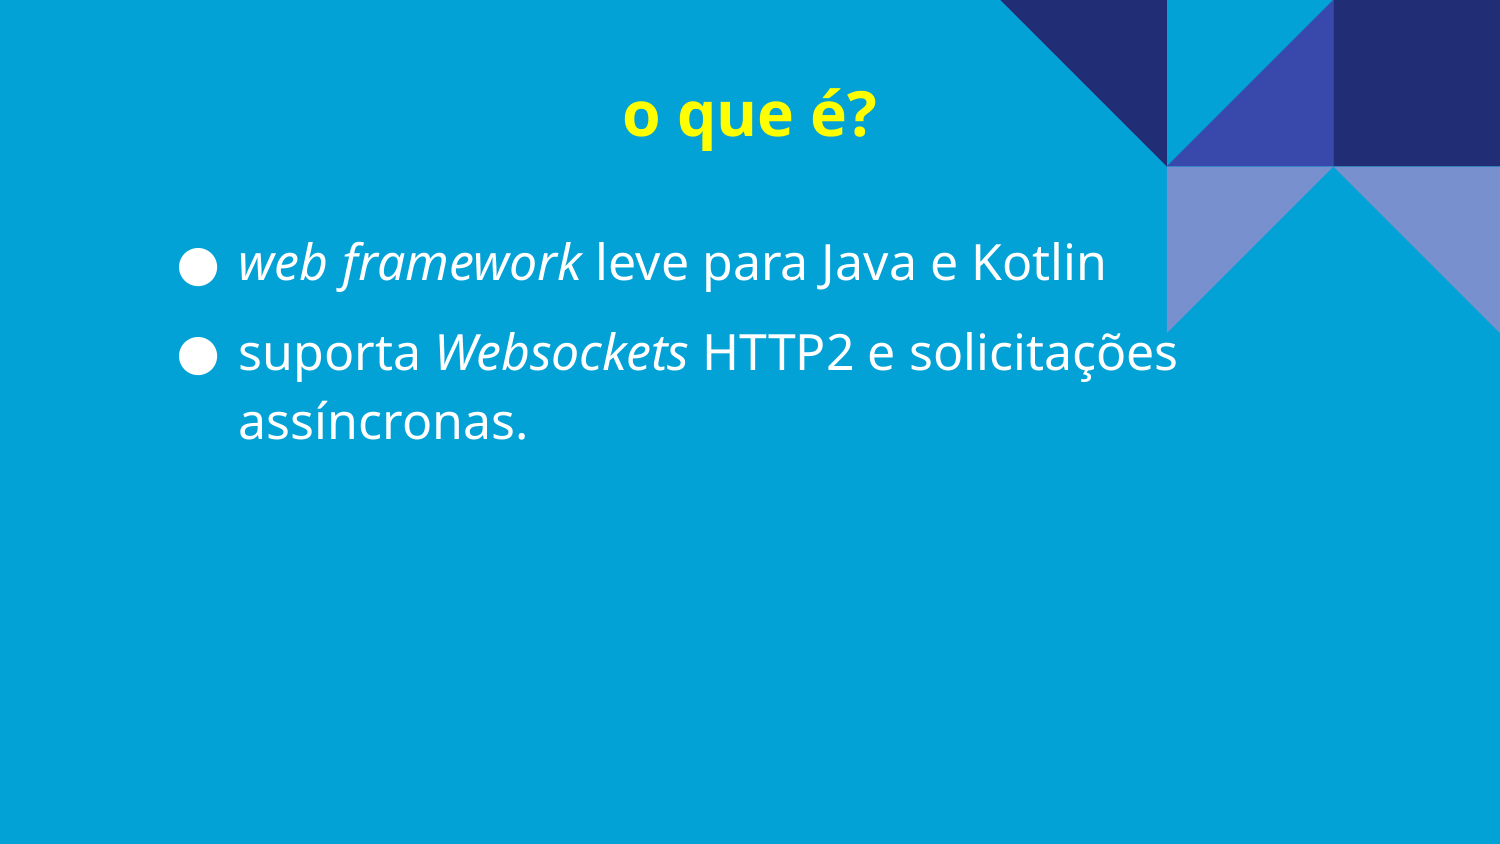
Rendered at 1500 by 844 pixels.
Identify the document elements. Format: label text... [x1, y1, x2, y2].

text_box web framework leve para Java e Kotlin suporta Websockets HTTP2 e solicitações assíncronas. [148, 206, 1351, 727]
text_box o que é? [84, 50, 1416, 172]
